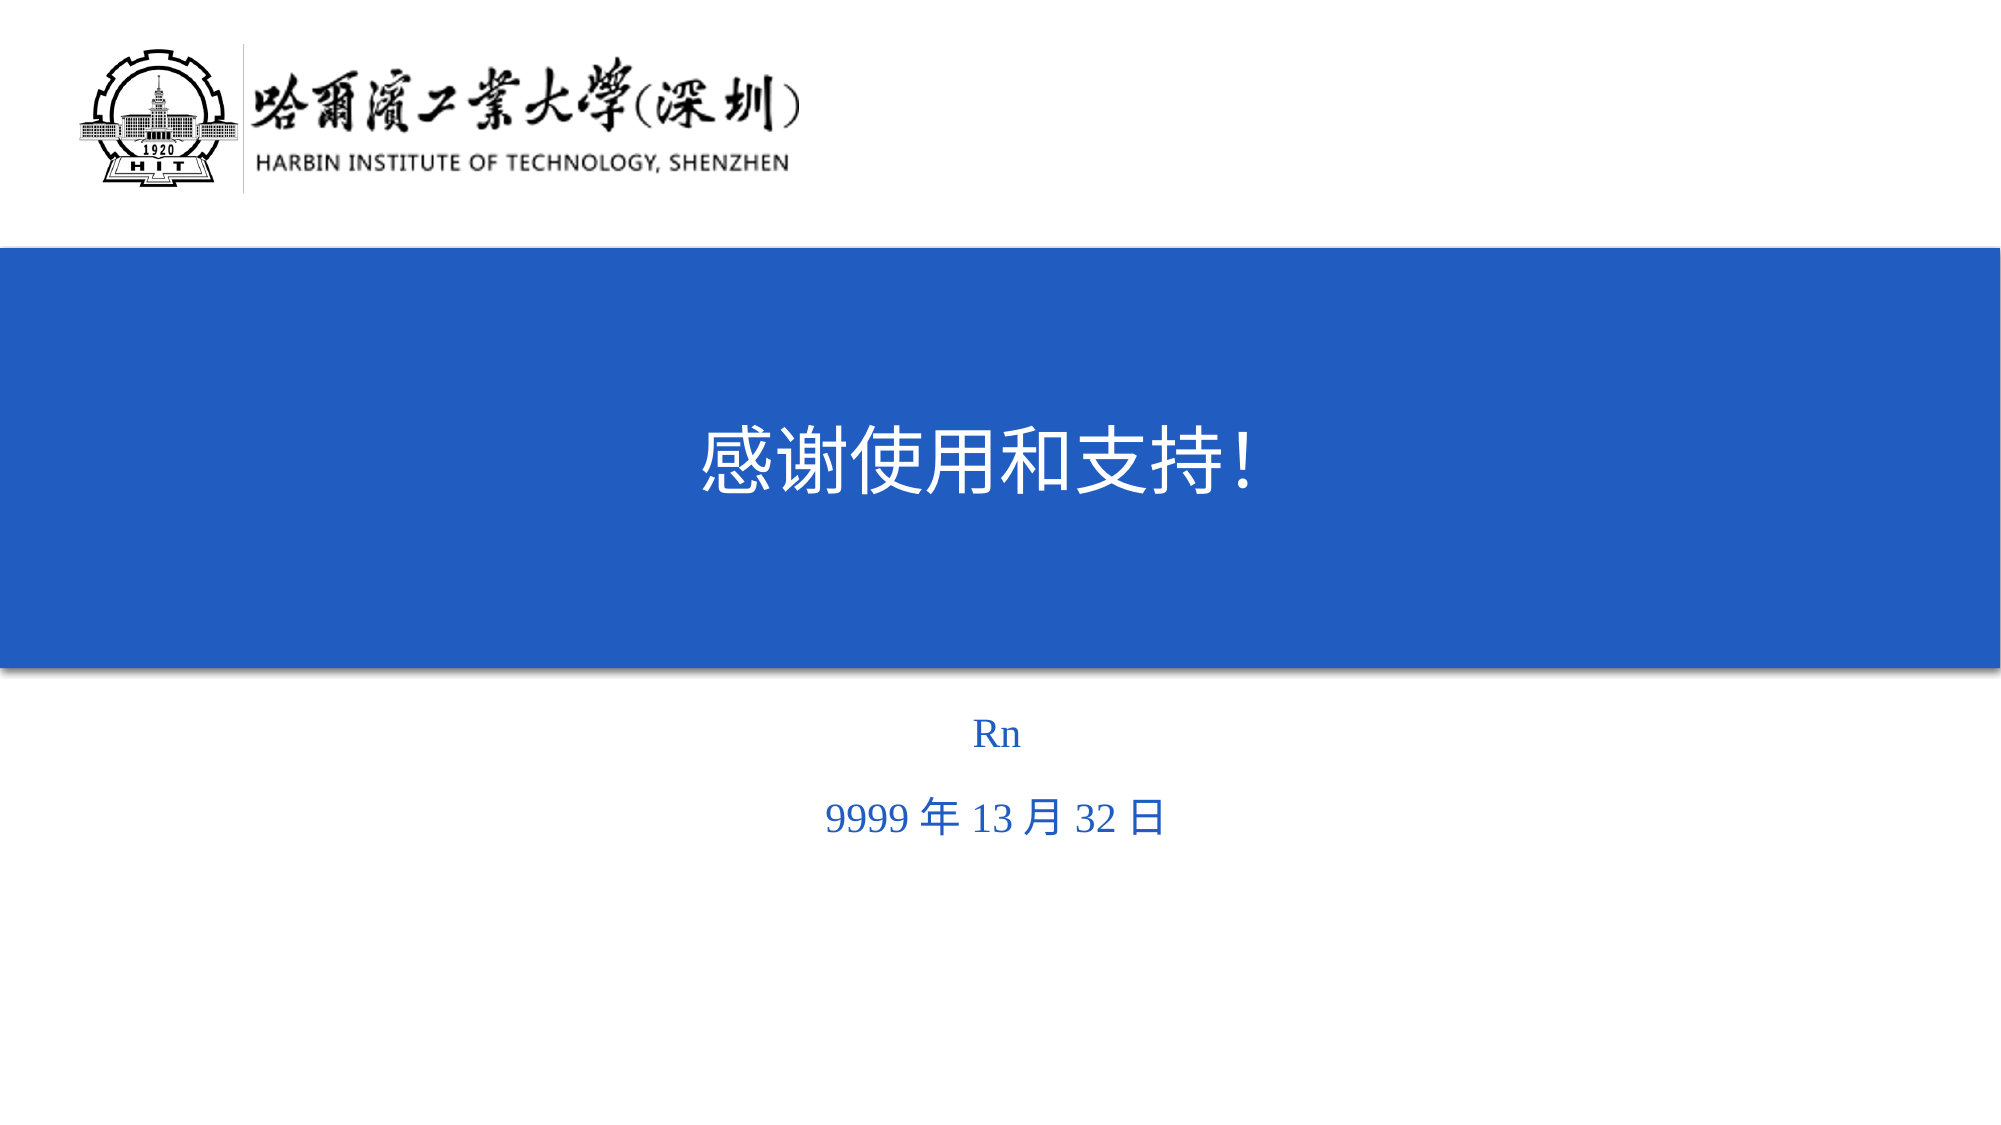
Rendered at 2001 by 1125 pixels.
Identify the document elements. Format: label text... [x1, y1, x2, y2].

subtitle Rn 9999年13月32日 [95, 688, 1899, 908]
picture [75, 44, 799, 193]
title 感谢使用和支持！ [98, 284, 1902, 633]
